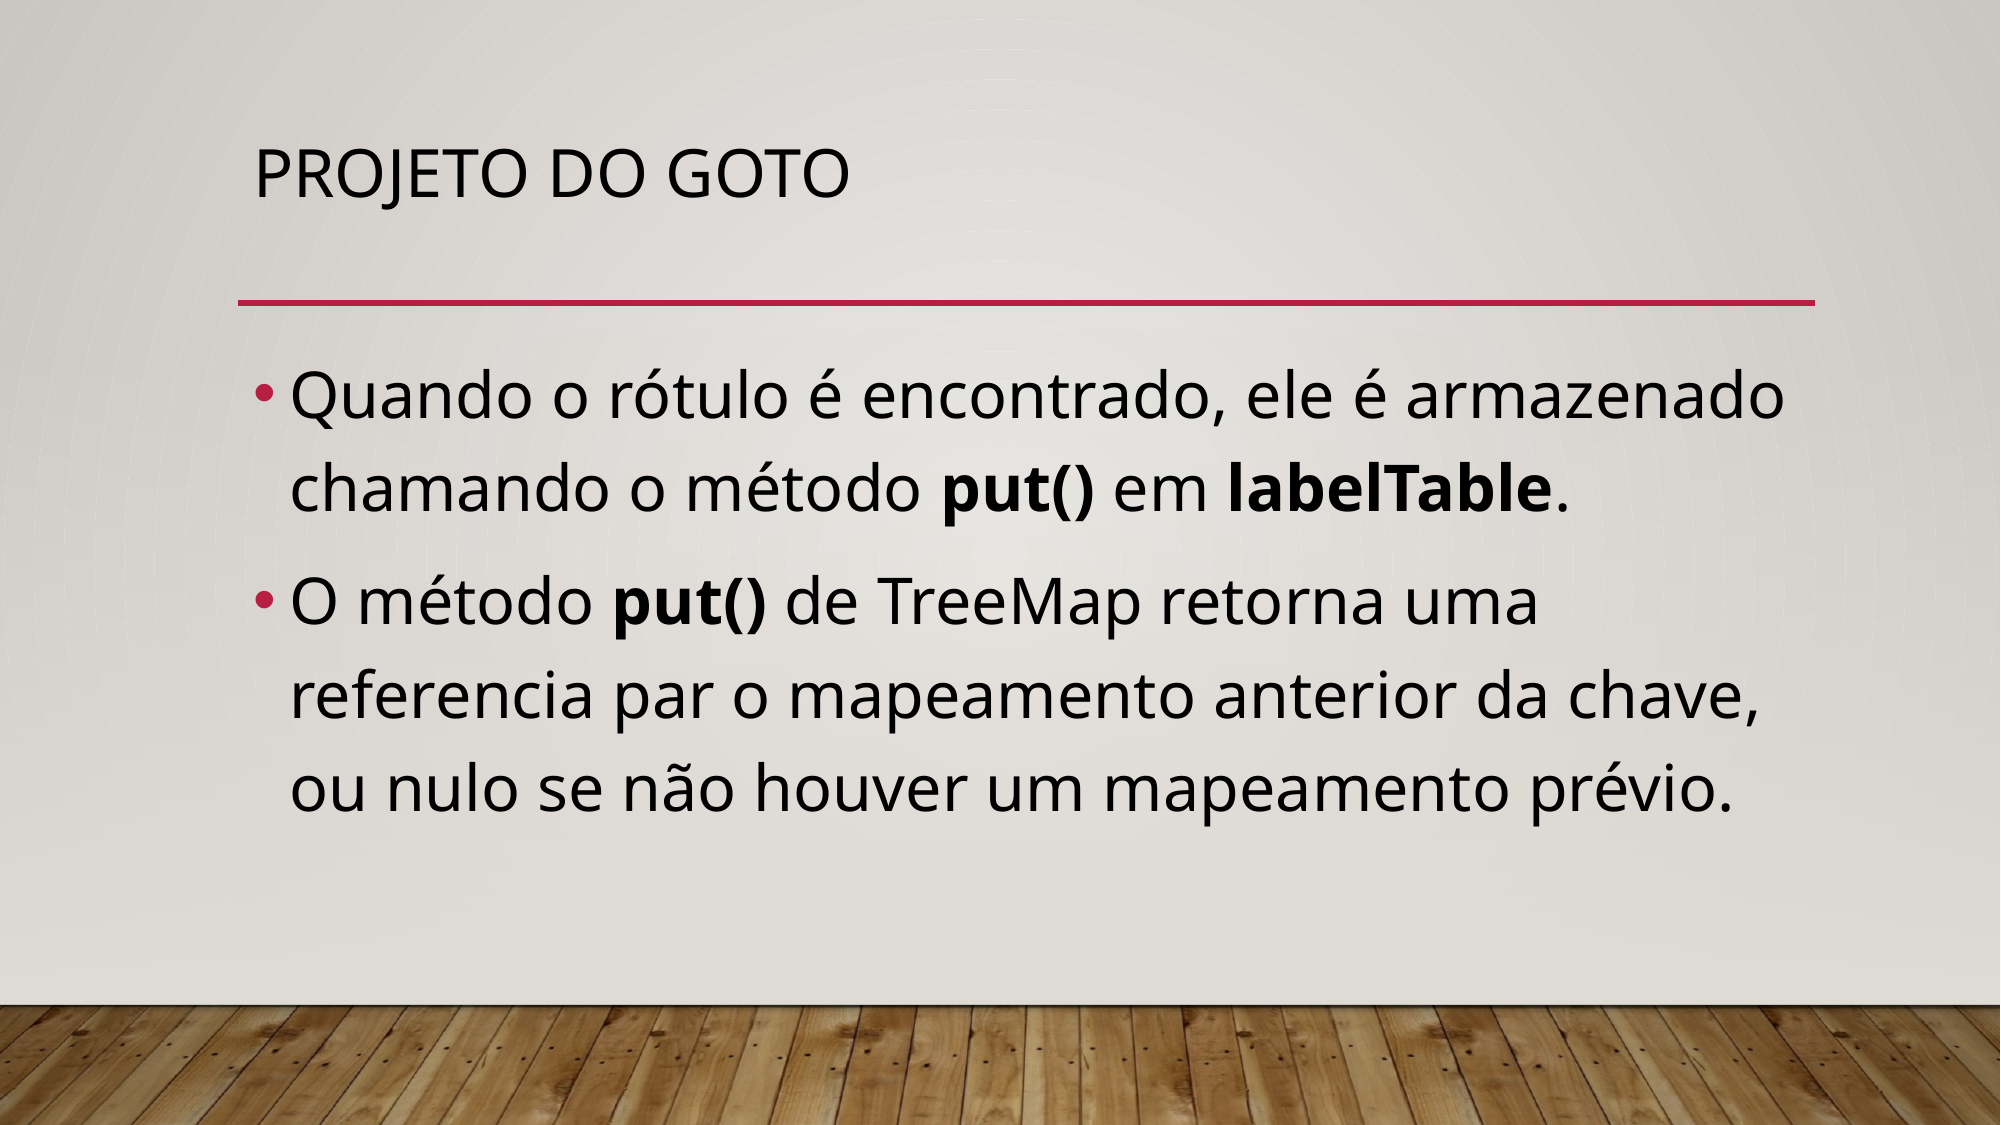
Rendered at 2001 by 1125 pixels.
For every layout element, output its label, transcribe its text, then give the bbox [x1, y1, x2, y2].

title Projeto do goto [238, 131, 1814, 305]
list Quando o rótulo é encontrado, ele é armazenado chamando o método put() em labelTable. O método put() de TreeMap retorna uma referencia par o mapeamento anterior da chave, ou nulo se não houver um mapeamento prévio. [238, 330, 1814, 1009]
picture [0, 1005, 2000, 1125]
